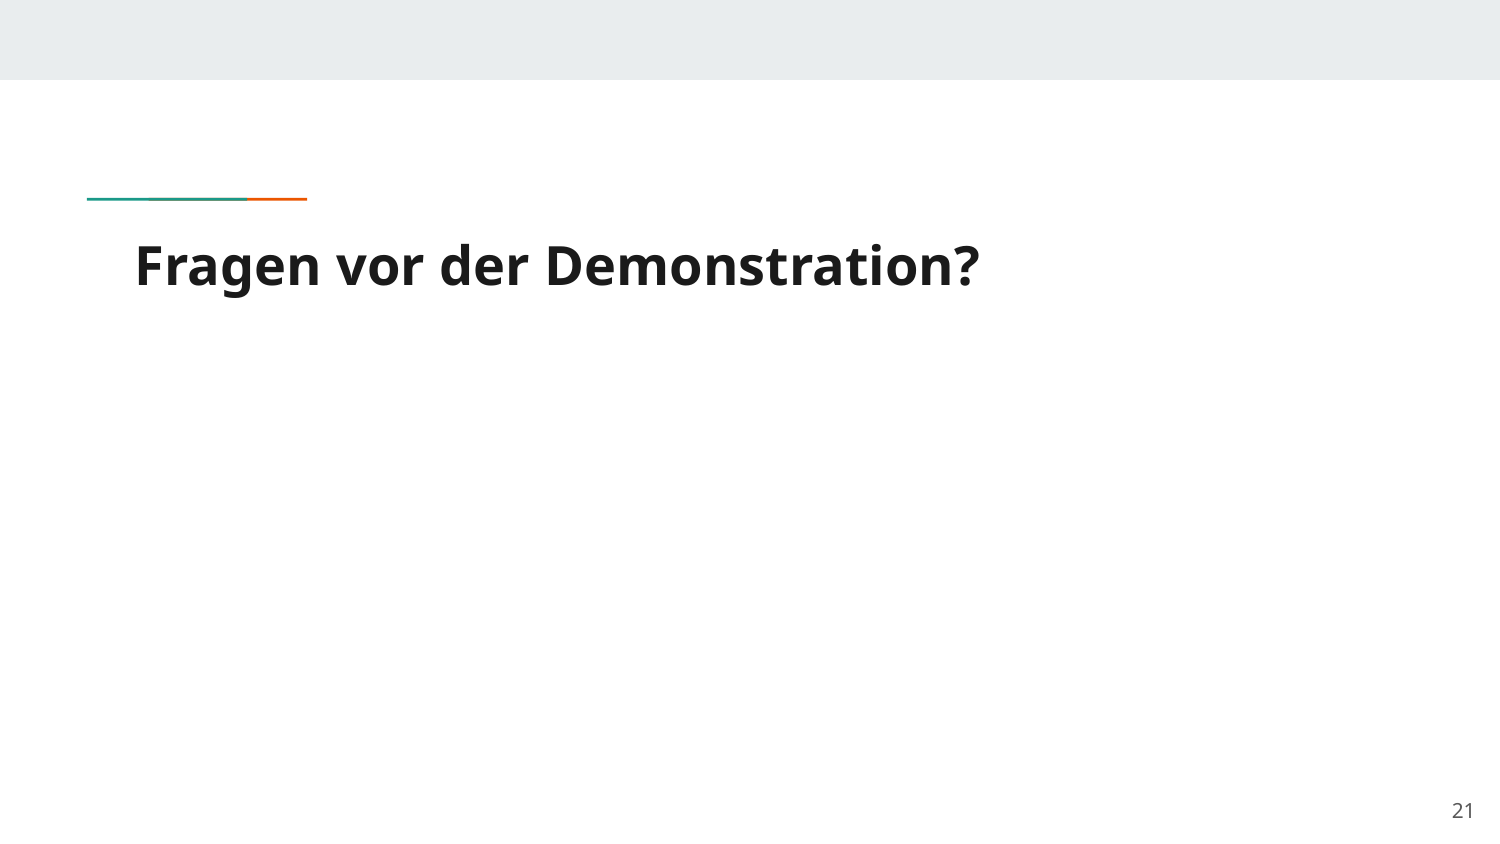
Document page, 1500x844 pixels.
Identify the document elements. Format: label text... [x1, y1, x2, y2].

title Fragen vor der Demonstration? [119, 216, 1381, 305]
slide_number ‹#› [1400, 779, 1491, 844]
